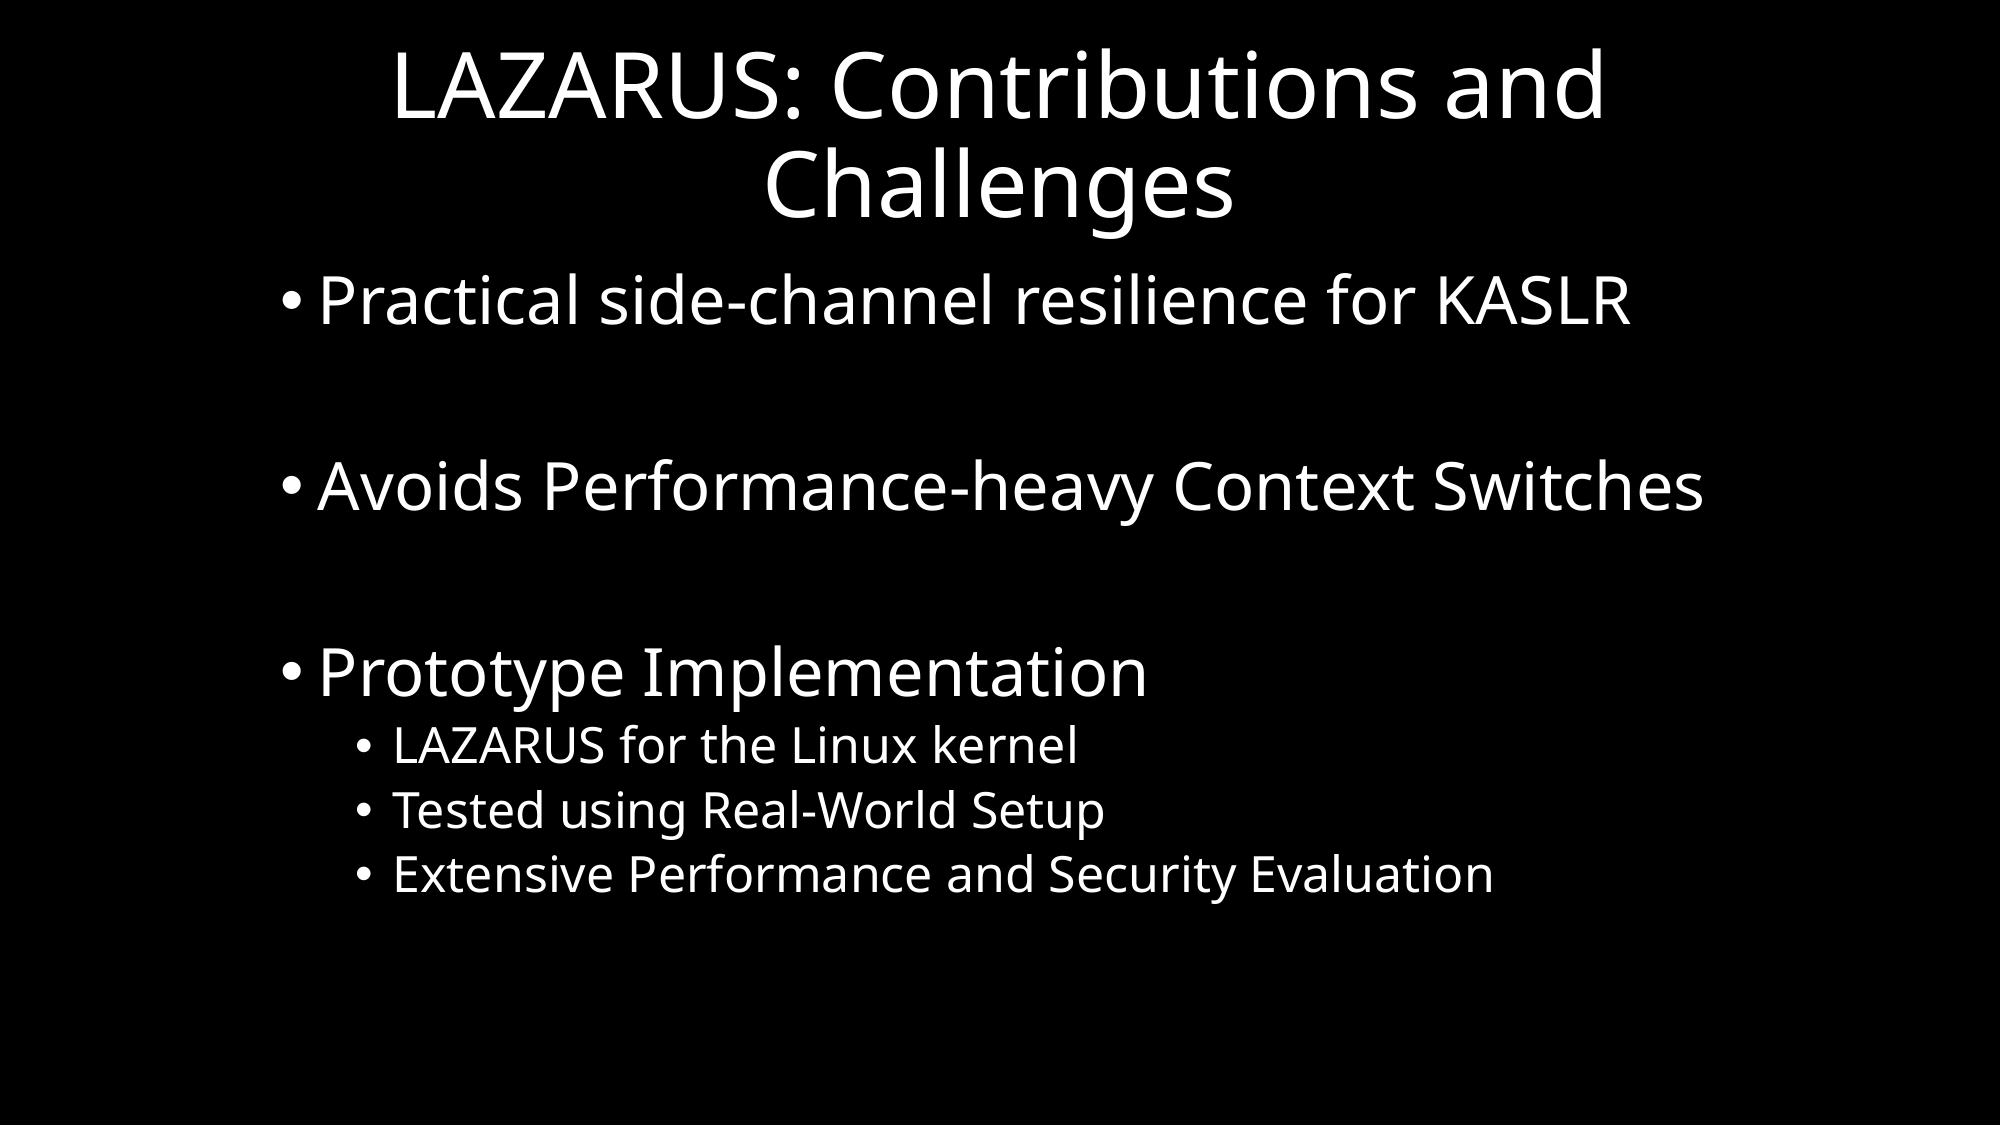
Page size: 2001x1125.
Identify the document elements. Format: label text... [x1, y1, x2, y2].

title LAZARUS: Contributions and Challenges [137, 0, 1863, 278]
list Practical side-channel resilience for KASLR Avoids Performance-heavy Context Switches Prototype Implementation LAZARUS for the Linux kernel Tested using Real-World Setup Extensive Performance and Security Evaluation [265, 259, 1739, 1047]
